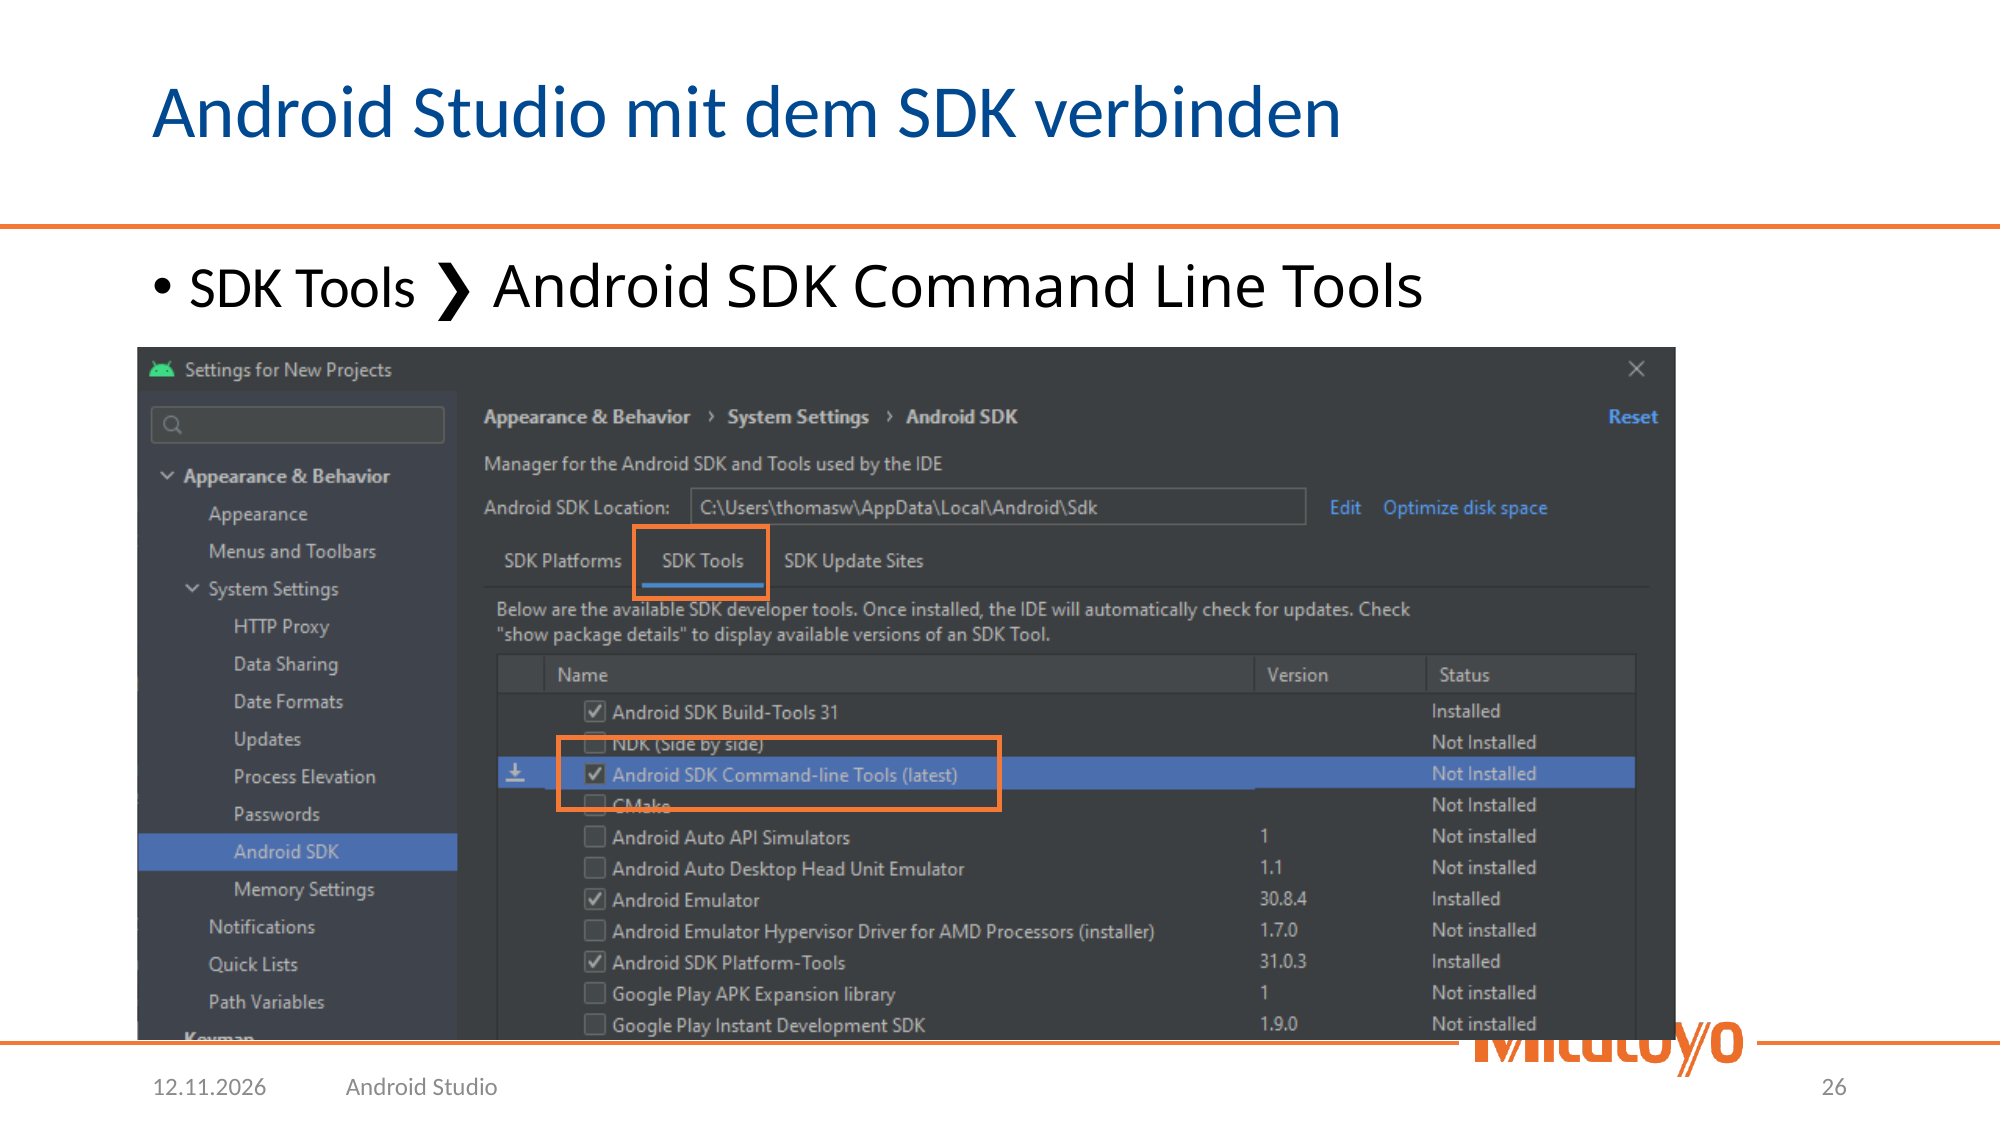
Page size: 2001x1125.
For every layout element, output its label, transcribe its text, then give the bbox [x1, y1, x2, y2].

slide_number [137, 1055, 313, 1116]
list SDK Tools ❯ Android SDK Command Line Tools [137, 249, 1863, 1012]
title Android Studio mit dem SDK verbinden [137, 24, 1863, 203]
picture [137, 347, 1744, 1077]
footer Android Studio [330, 1055, 1721, 1116]
slide_number 26 [1743, 1055, 1863, 1116]
